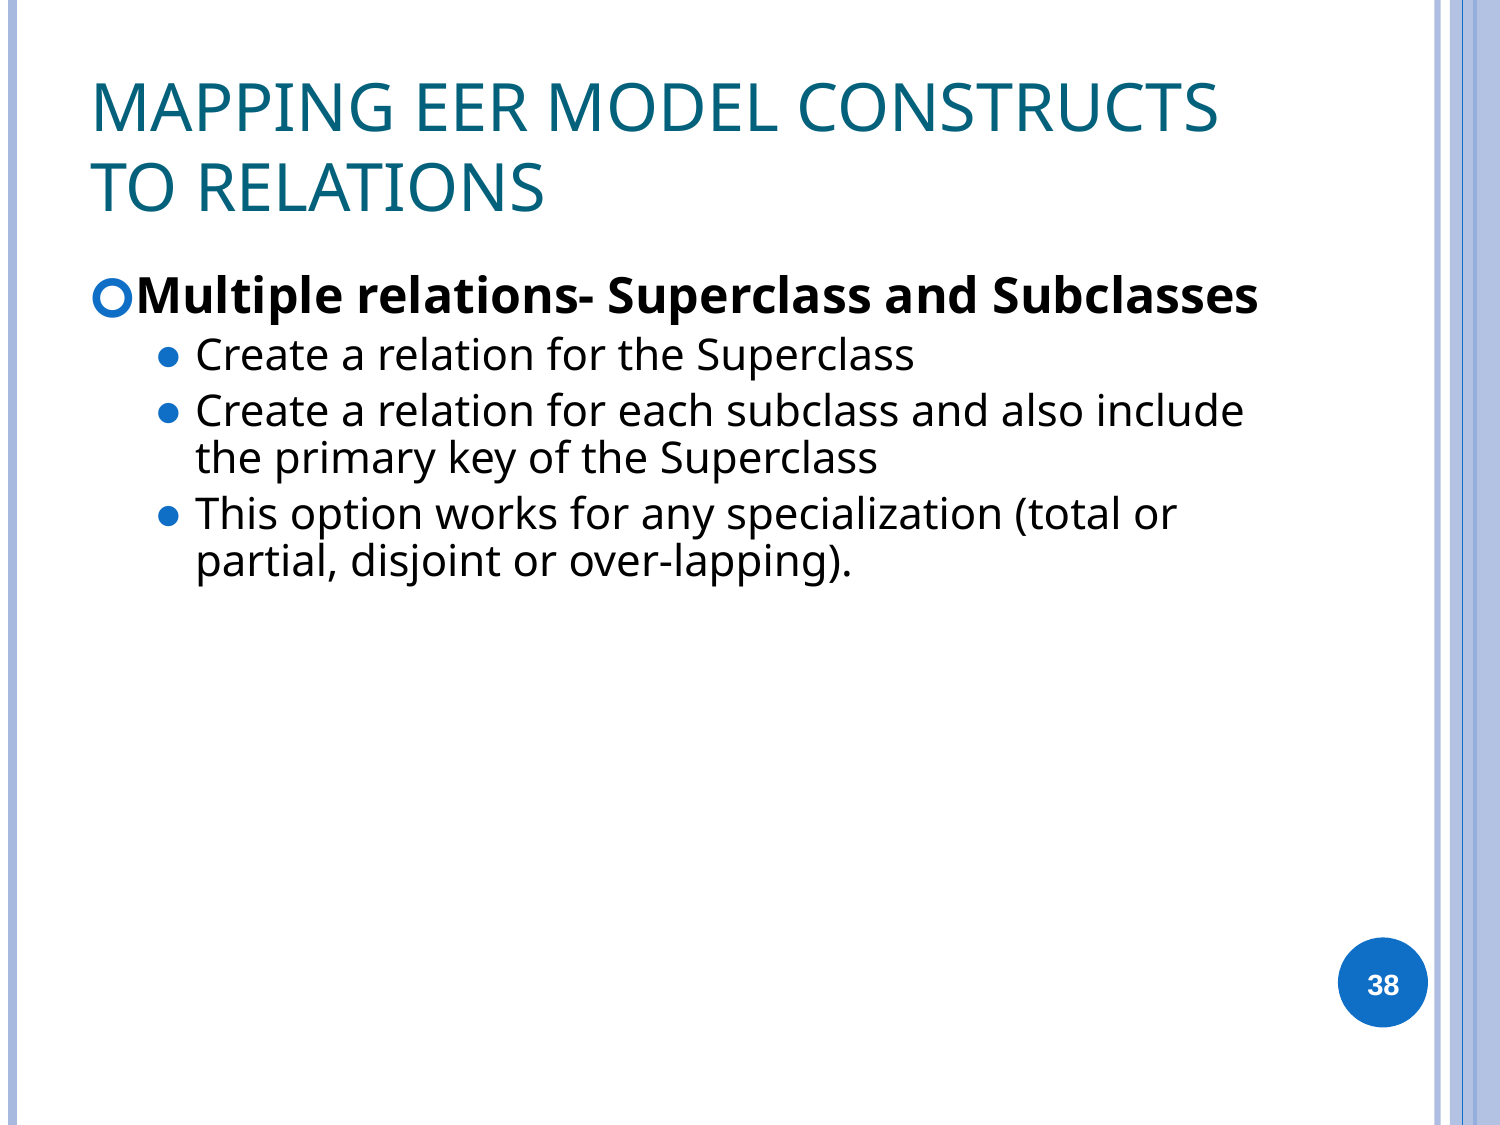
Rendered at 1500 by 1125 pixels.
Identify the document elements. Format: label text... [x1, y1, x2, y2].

title Mapping EER Model Constructs to Relations [75, 45, 1300, 233]
slide_number ‹#› [1333, 940, 1434, 1027]
list Multiple relations- Superclass and Subclasses Create a relation for the Superclass Create a relation for each subclass and also include the primary key of the Superclass This option works for any specialization (total or partial, disjoint or over-lapping). [75, 262, 1300, 1062]
